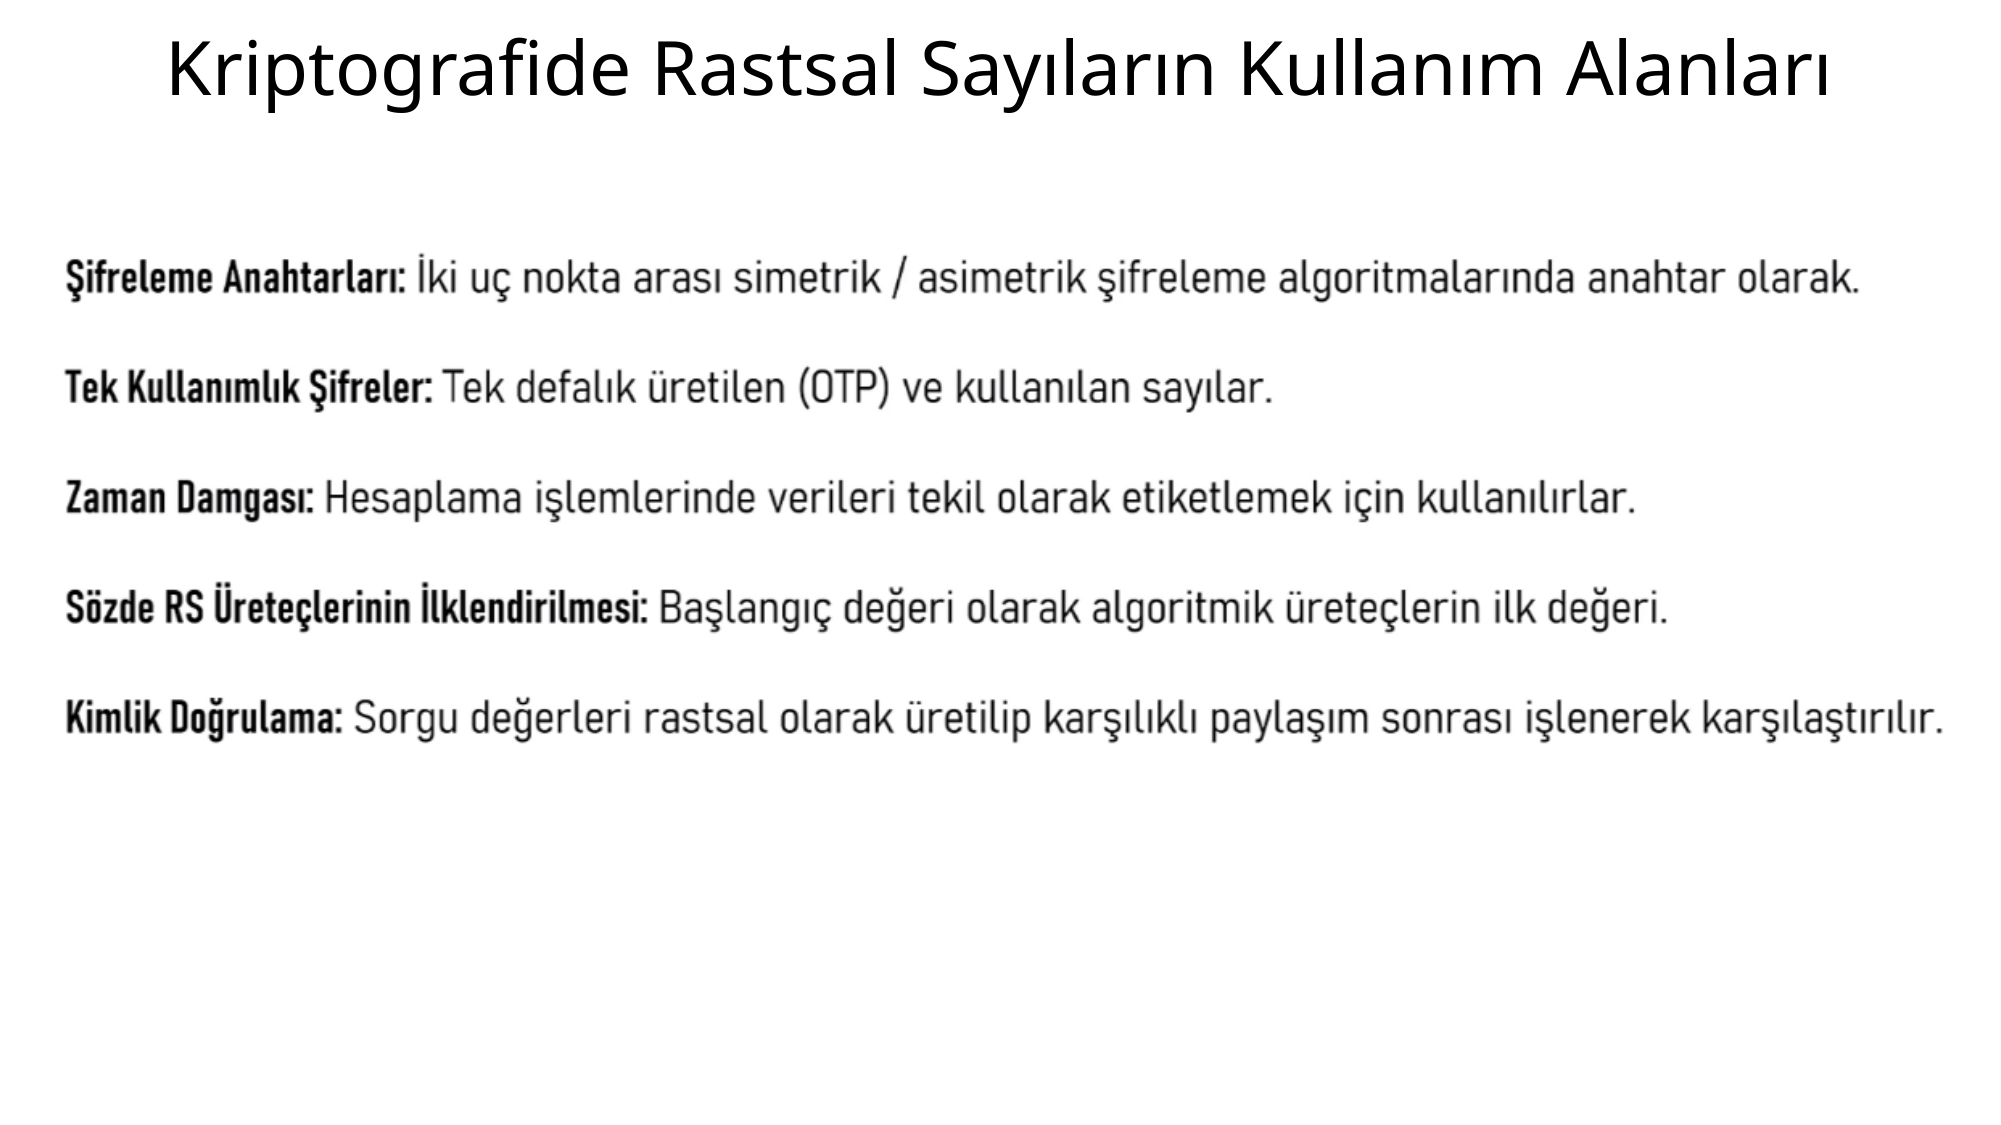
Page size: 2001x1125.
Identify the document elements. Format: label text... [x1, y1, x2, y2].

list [52, 237, 1948, 753]
title Kriptografide Rastsal Sayıların Kullanım Alanları [137, 18, 1863, 112]
